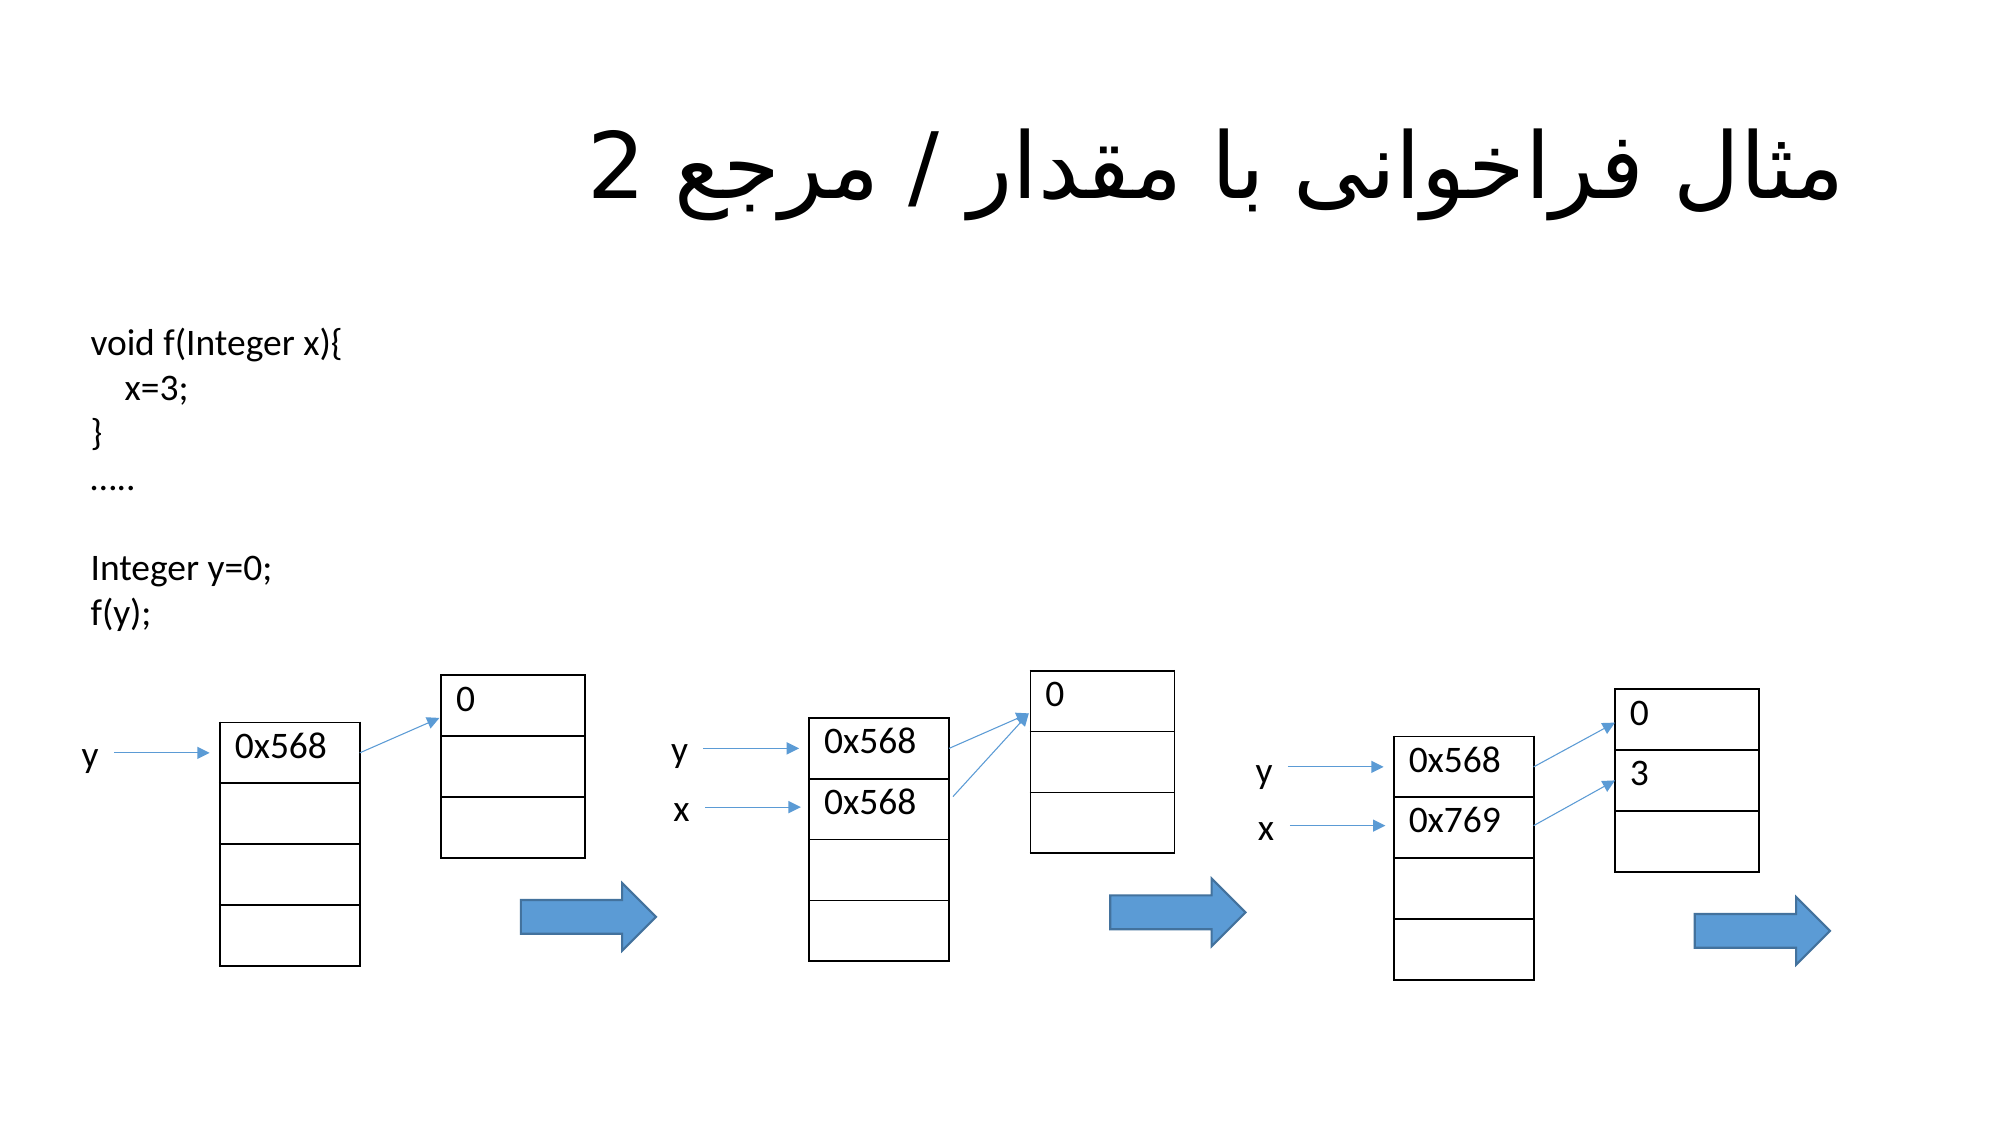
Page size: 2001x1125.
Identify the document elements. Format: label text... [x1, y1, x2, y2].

table_cell [1395, 920, 1533, 979]
table_cell [810, 901, 948, 960]
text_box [359, 717, 440, 753]
table_header 0 [442, 676, 584, 735]
text_box [1109, 876, 1247, 949]
table_cell [221, 906, 359, 965]
table_cell [221, 784, 359, 843]
text_box y [656, 718, 704, 778]
text_box y [66, 722, 114, 783]
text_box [952, 713, 1029, 797]
table_cell 0x568 [810, 780, 948, 839]
table_cell 0x769 [1395, 798, 1533, 857]
table_header 0x568 [221, 723, 359, 782]
text_box x [1243, 795, 1289, 856]
table_header 0x568 [810, 719, 948, 778]
table_cell [1395, 859, 1533, 918]
title مثال فراخوانی با مقدار / مرجع 2 [137, 59, 1863, 278]
table_cell [442, 798, 584, 857]
text_box [519, 880, 658, 954]
table_cell [442, 737, 584, 796]
table_cell 3 [1616, 751, 1758, 810]
text_box y [1240, 739, 1288, 799]
table_cell [810, 840, 948, 900]
text_box void f(Integer x){ x=3; } ….. Integer y=0; f(y); [75, 310, 358, 686]
text_box [1693, 894, 1832, 968]
table_cell [1031, 732, 1174, 792]
table_cell [1031, 793, 1174, 852]
text_box x [658, 776, 705, 837]
table_cell [221, 845, 359, 904]
table_cell [1616, 812, 1758, 871]
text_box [1533, 722, 1615, 767]
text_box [1533, 780, 1615, 826]
table_header 0 [1616, 690, 1758, 749]
table_header 0x568 [1395, 737, 1533, 796]
table_header 0 [1031, 672, 1174, 731]
